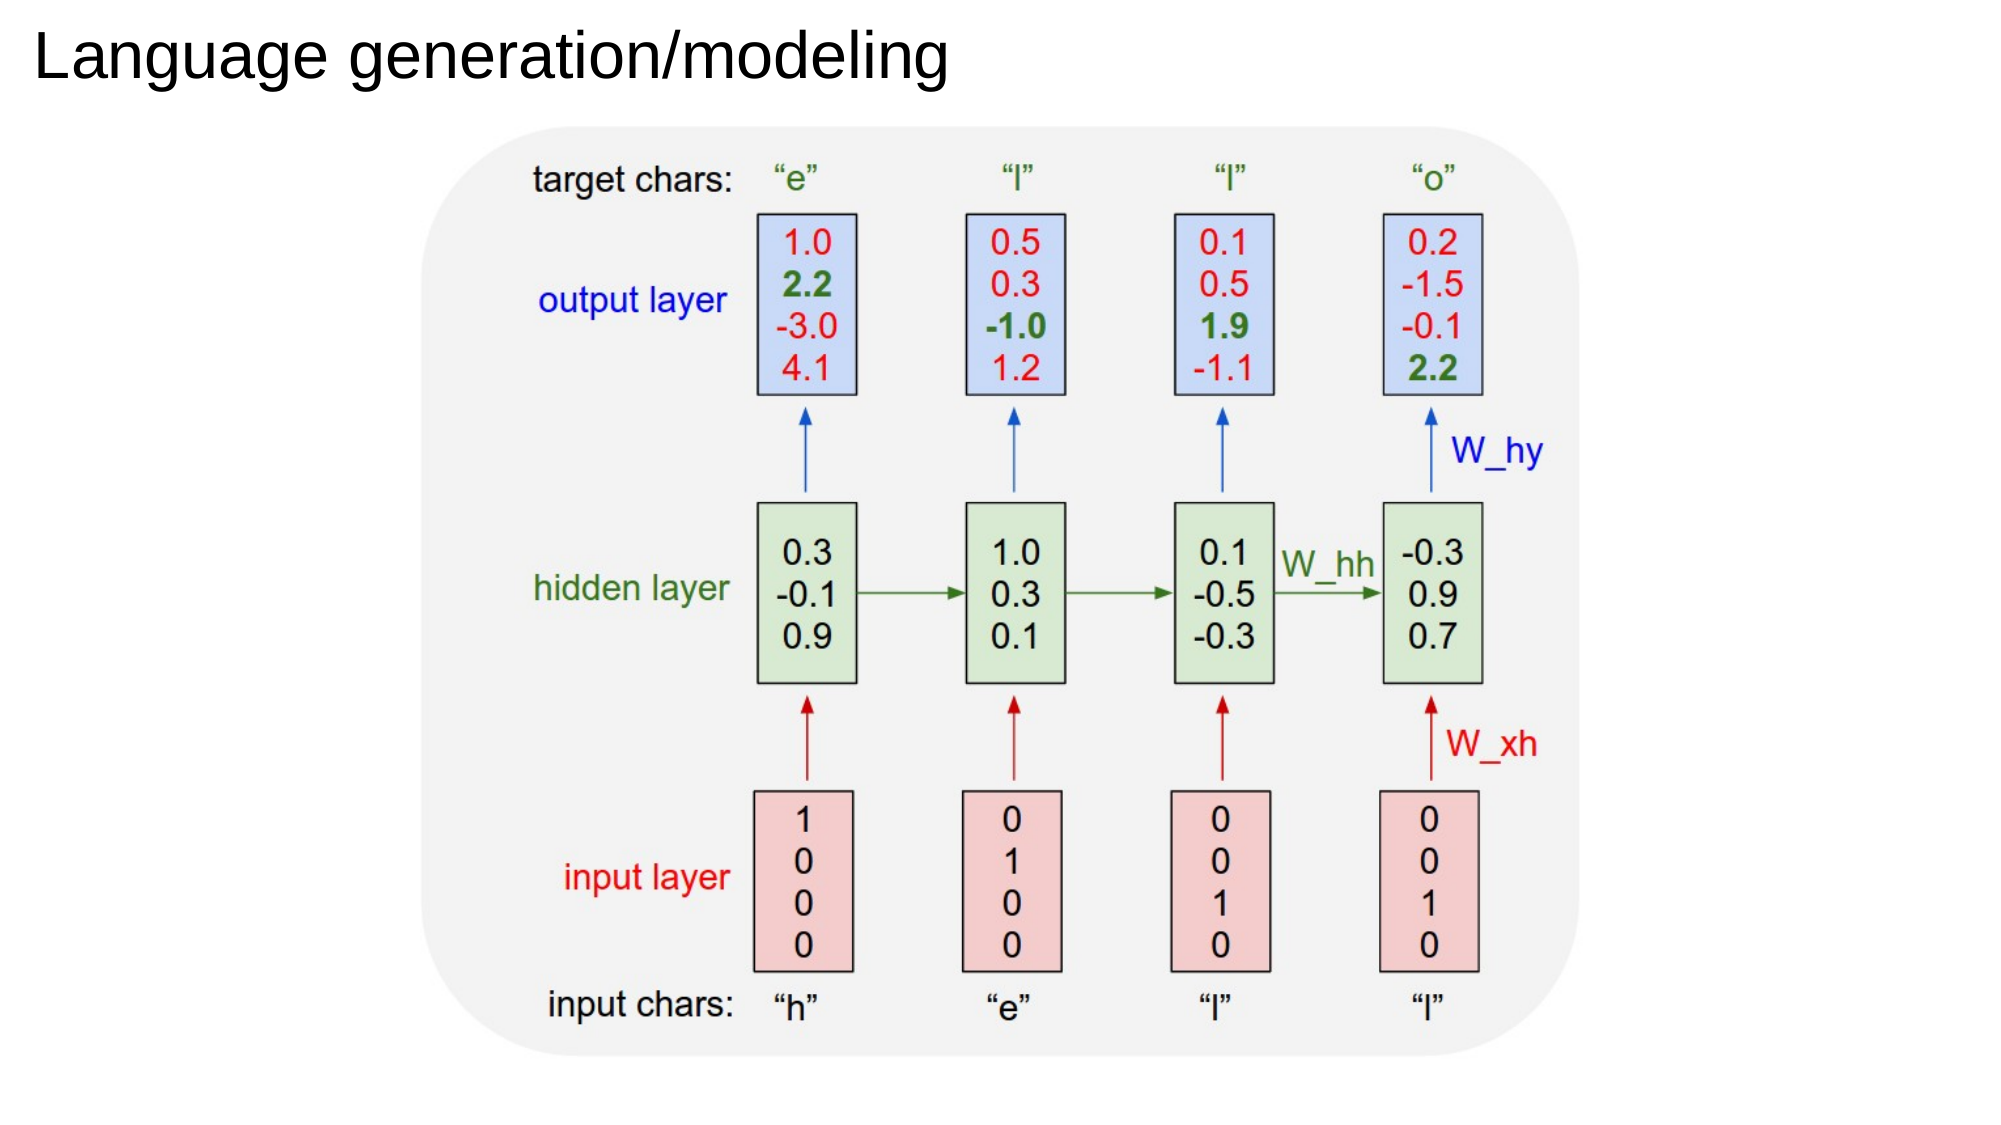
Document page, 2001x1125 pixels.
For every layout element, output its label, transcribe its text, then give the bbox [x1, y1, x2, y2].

text_box Language generation/modeling [19, 4, 967, 99]
picture [410, 116, 1590, 1065]
